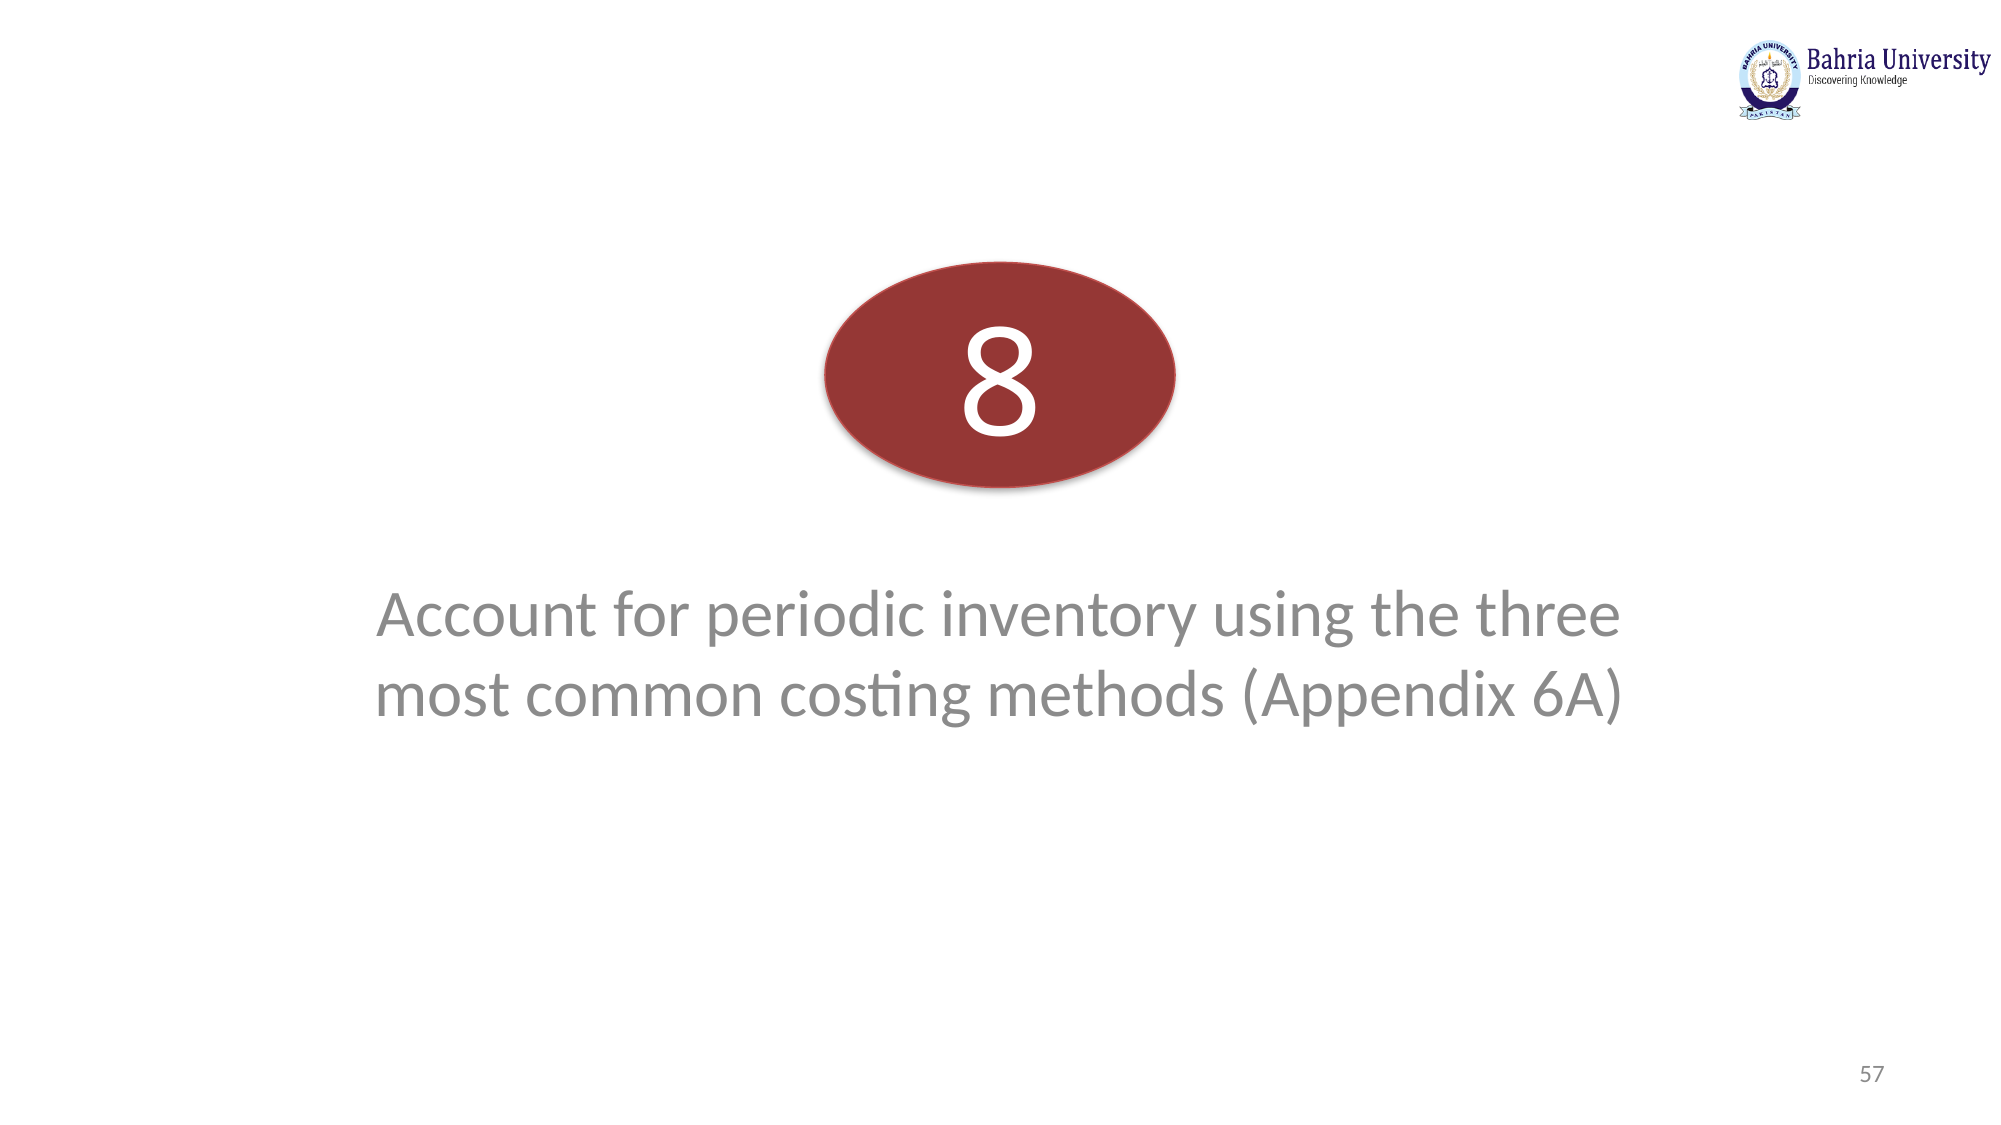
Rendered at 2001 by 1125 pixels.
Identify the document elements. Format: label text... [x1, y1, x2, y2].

slide_number 57 [1433, 1042, 1900, 1103]
subtitle Account for periodic inventory using the three most common costing methods (Appendix 6A) [159, 562, 1840, 1125]
picture [1738, 39, 2000, 120]
text_box 8 [824, 261, 1176, 489]
